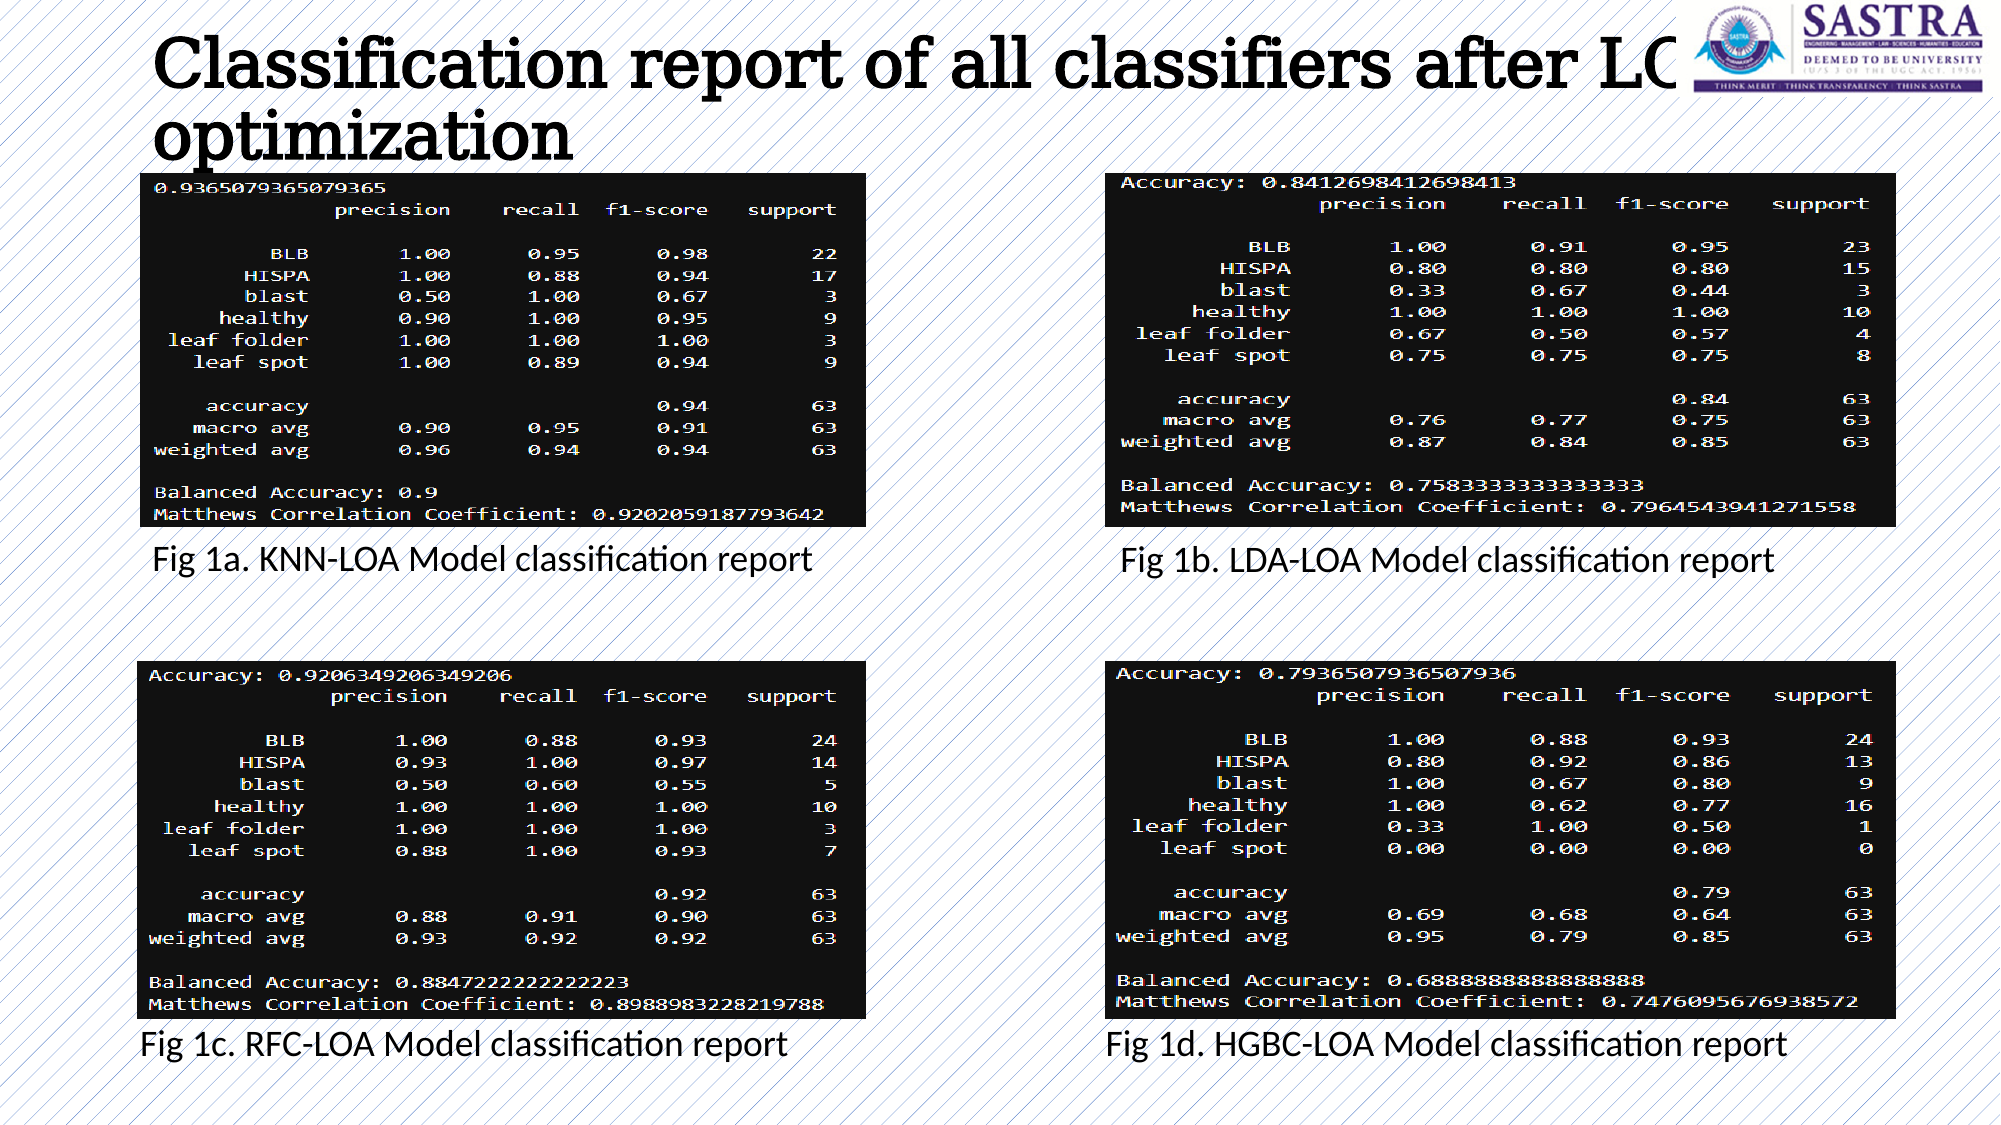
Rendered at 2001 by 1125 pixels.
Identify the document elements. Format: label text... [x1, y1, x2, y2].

picture [1105, 173, 1896, 527]
picture [137, 661, 867, 1020]
picture [1105, 661, 1896, 1020]
title Classification report of all classifiers after LOA optimization [137, 59, 1863, 143]
picture [1675, 0, 2000, 97]
text_box Fig 1d. HGBC-LOA Model classification report [1090, 1011, 1911, 1072]
text_box Fig 1a. KNN-LOA Model classification report [137, 526, 831, 587]
text_box Fig 1c. RFC-LOA Model classification report [125, 1011, 945, 1072]
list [140, 173, 867, 527]
text_box Fig 1b. LDA-LOA Model classification report [1105, 528, 1926, 588]
